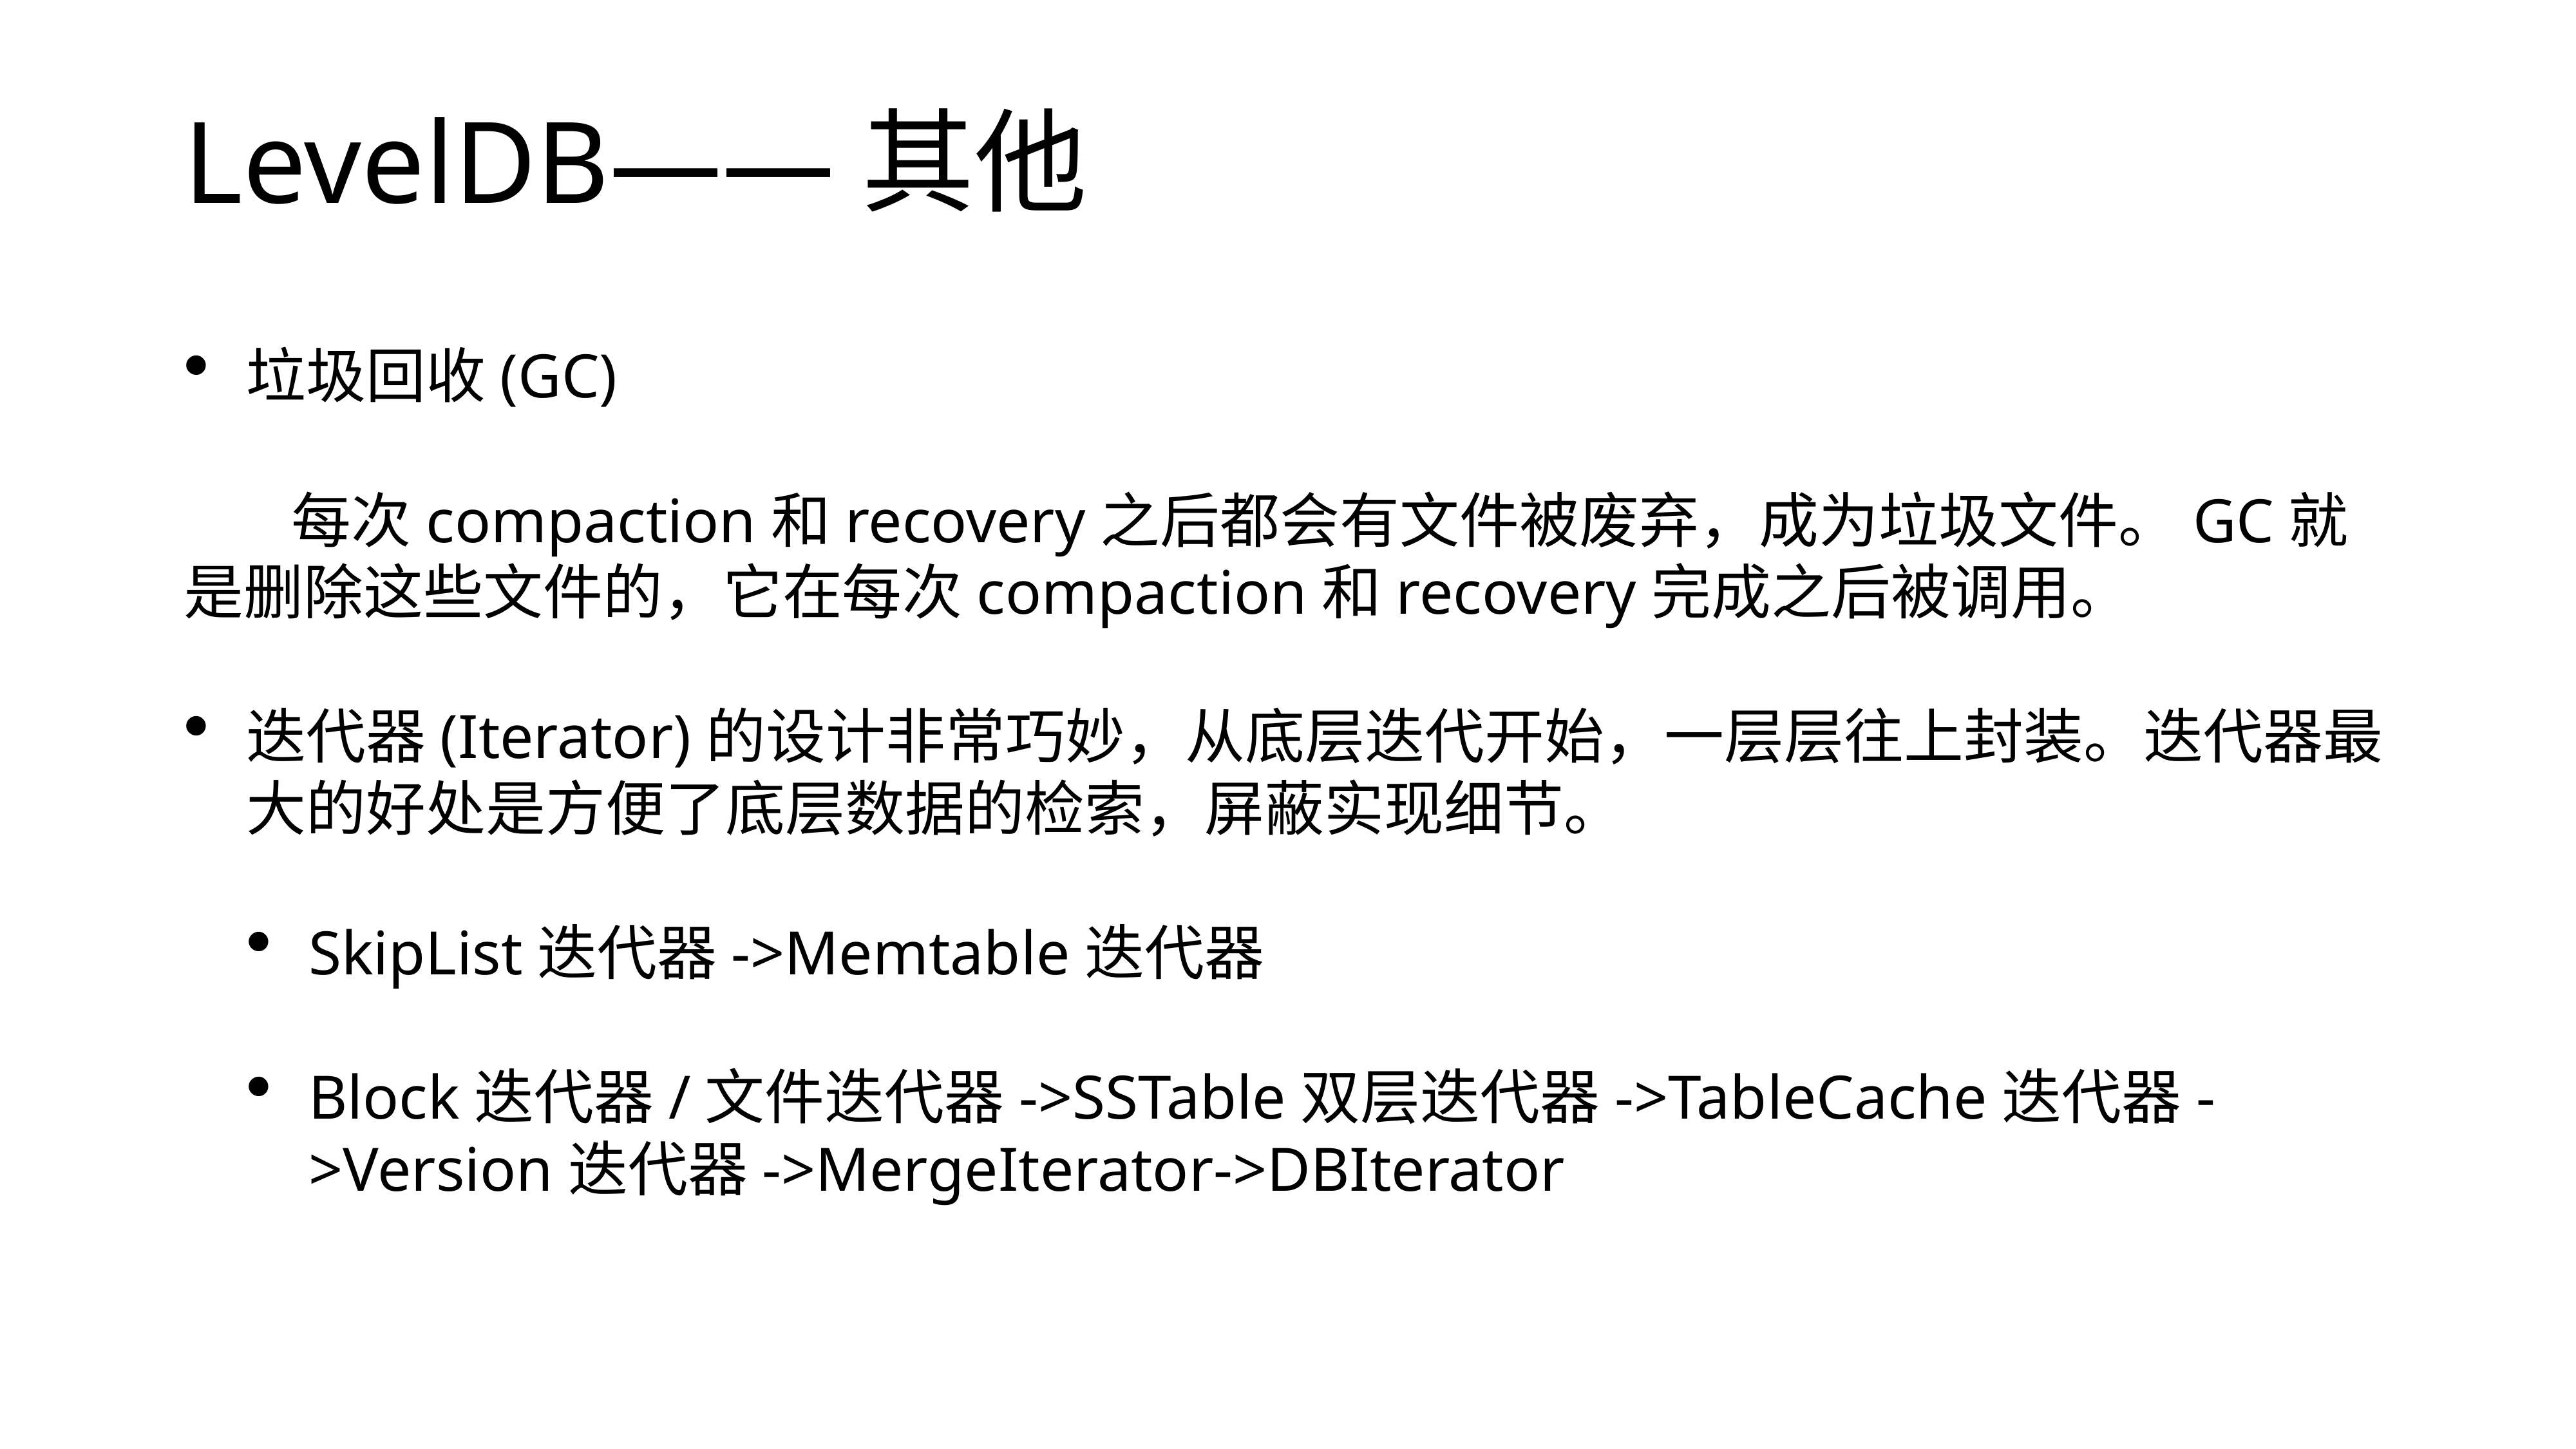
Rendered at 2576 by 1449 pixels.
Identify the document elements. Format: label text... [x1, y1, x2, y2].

title LevelDB——其他 [178, 37, 2398, 279]
list 垃圾回收(GC) 每次compaction和recovery之后都会有文件被废弃，成为垃圾文件。GC就是删除这些文件的，它在每次compaction和recovery完成之后被调用。 迭代器(Iterator)的设计非常巧妙，从底层迭代开始，一层层往上封装。迭代器最大的好处是方便了底层数据的检索，屏蔽实现细节。 SkipList迭代器->Memtable迭代器 Block迭代器/文件迭代器->SSTable双层迭代器->TableCache迭代器->Version迭代器->MergeIterator->DBIterator [178, 332, 2398, 1316]
